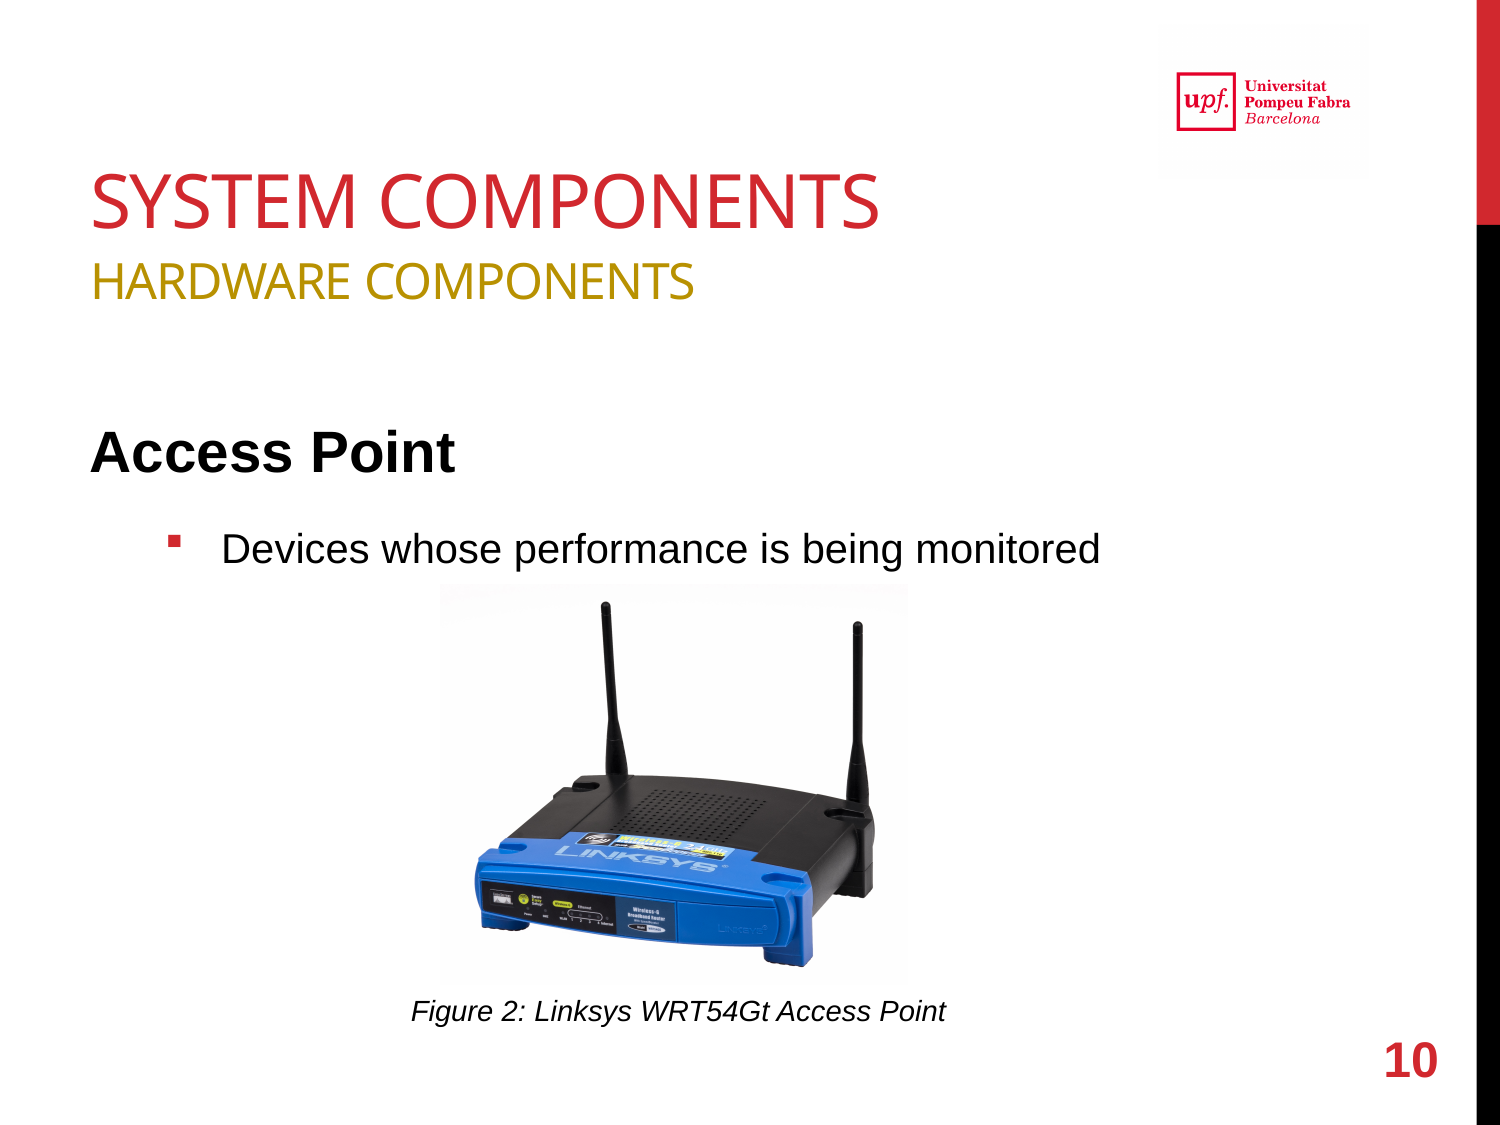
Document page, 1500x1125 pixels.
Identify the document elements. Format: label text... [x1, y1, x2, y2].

text_box Access Point Devices whose performance is being monitored [74, 371, 1369, 639]
picture [1157, 24, 1369, 180]
title SYSTEM COMPONENTS Hardware COMPONENTS [75, 30, 1369, 318]
slide_number 9 [1368, 1027, 1500, 1088]
picture [439, 584, 908, 986]
text_box Figure 2: Linksys WRT54Gt Access Point [396, 985, 962, 1036]
